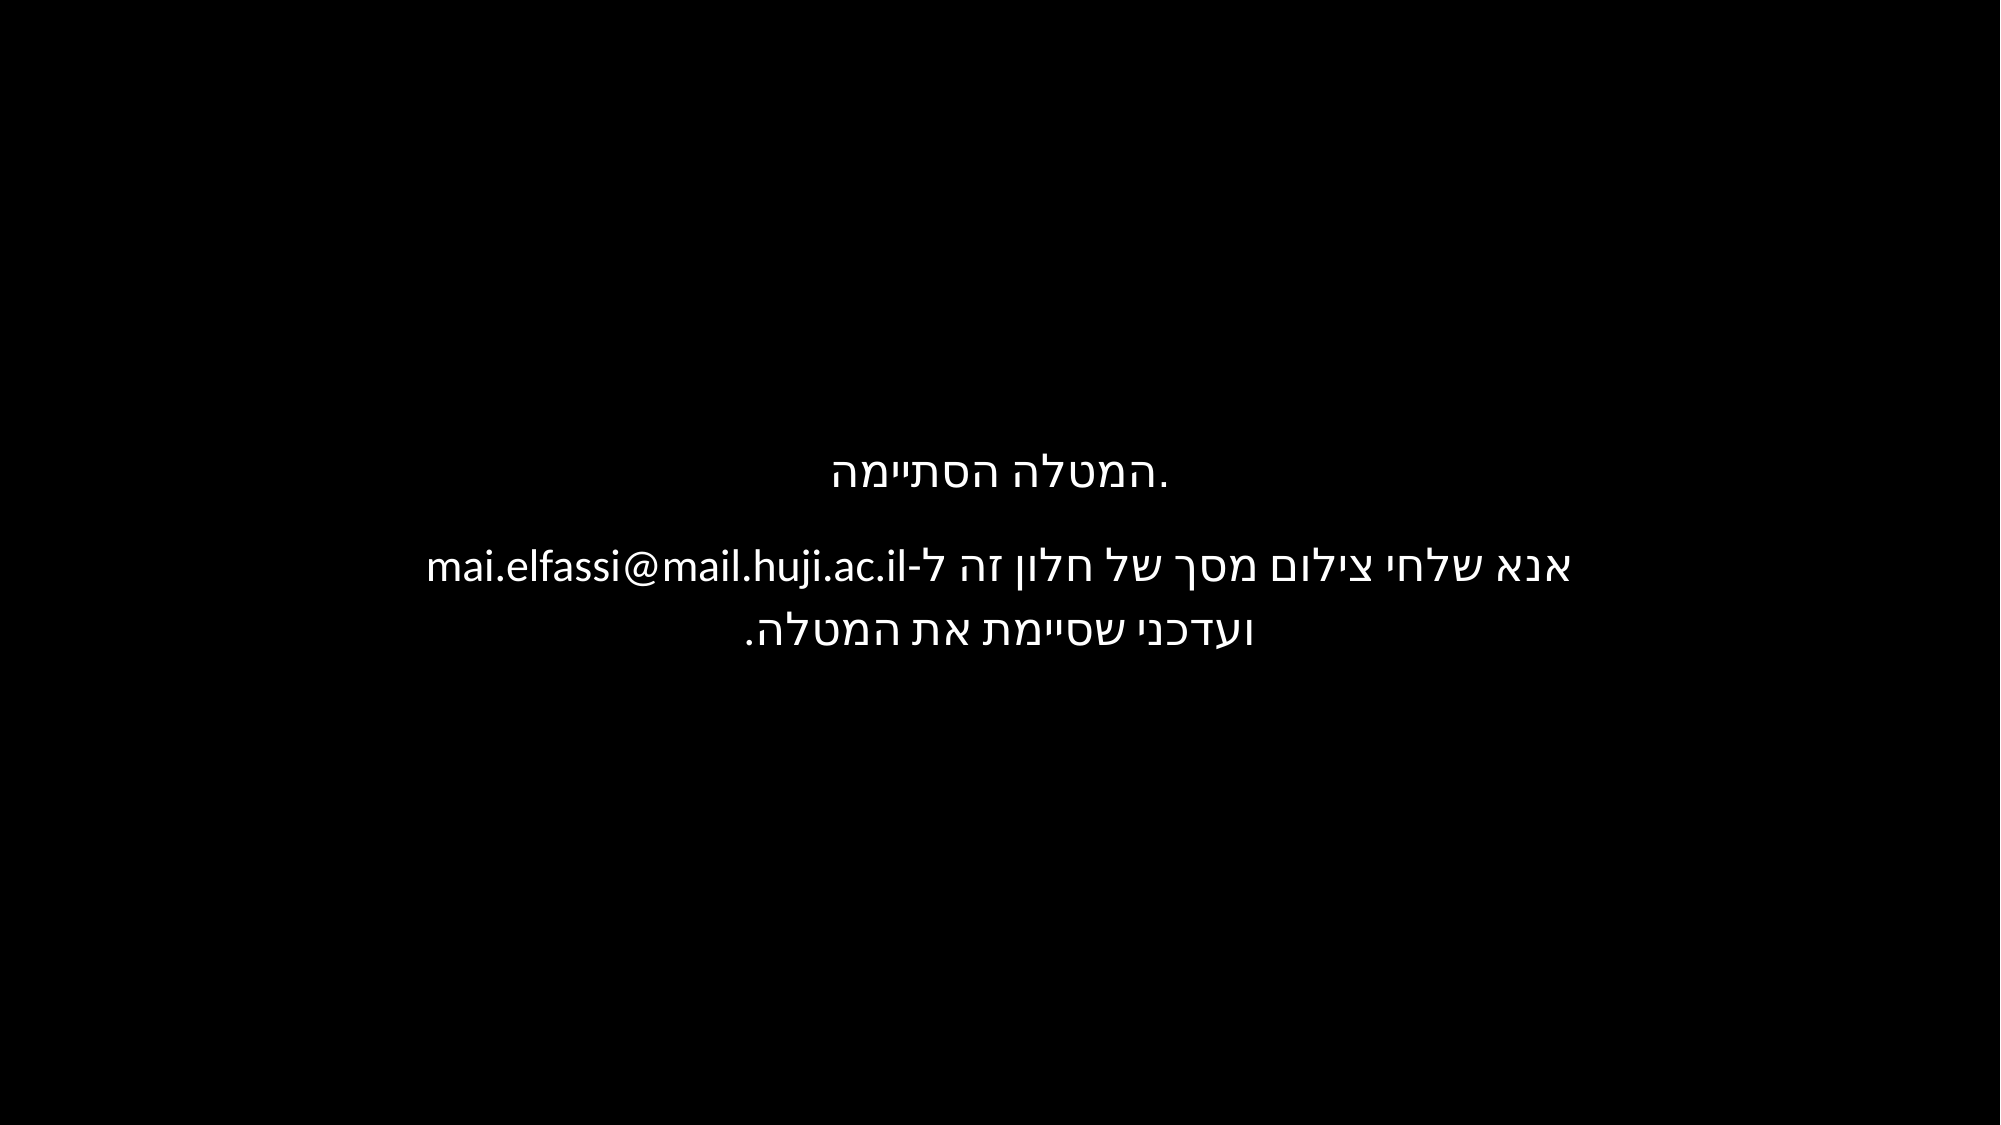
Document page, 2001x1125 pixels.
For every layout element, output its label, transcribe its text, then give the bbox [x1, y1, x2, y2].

text_box המטלה הסתיימה. אנא שלחי צילום מסך של חלון זה ל-mai.elfassi@mail.huji.ac.il ועדכני שסיימת את המטלה. [338, 425, 1662, 700]
